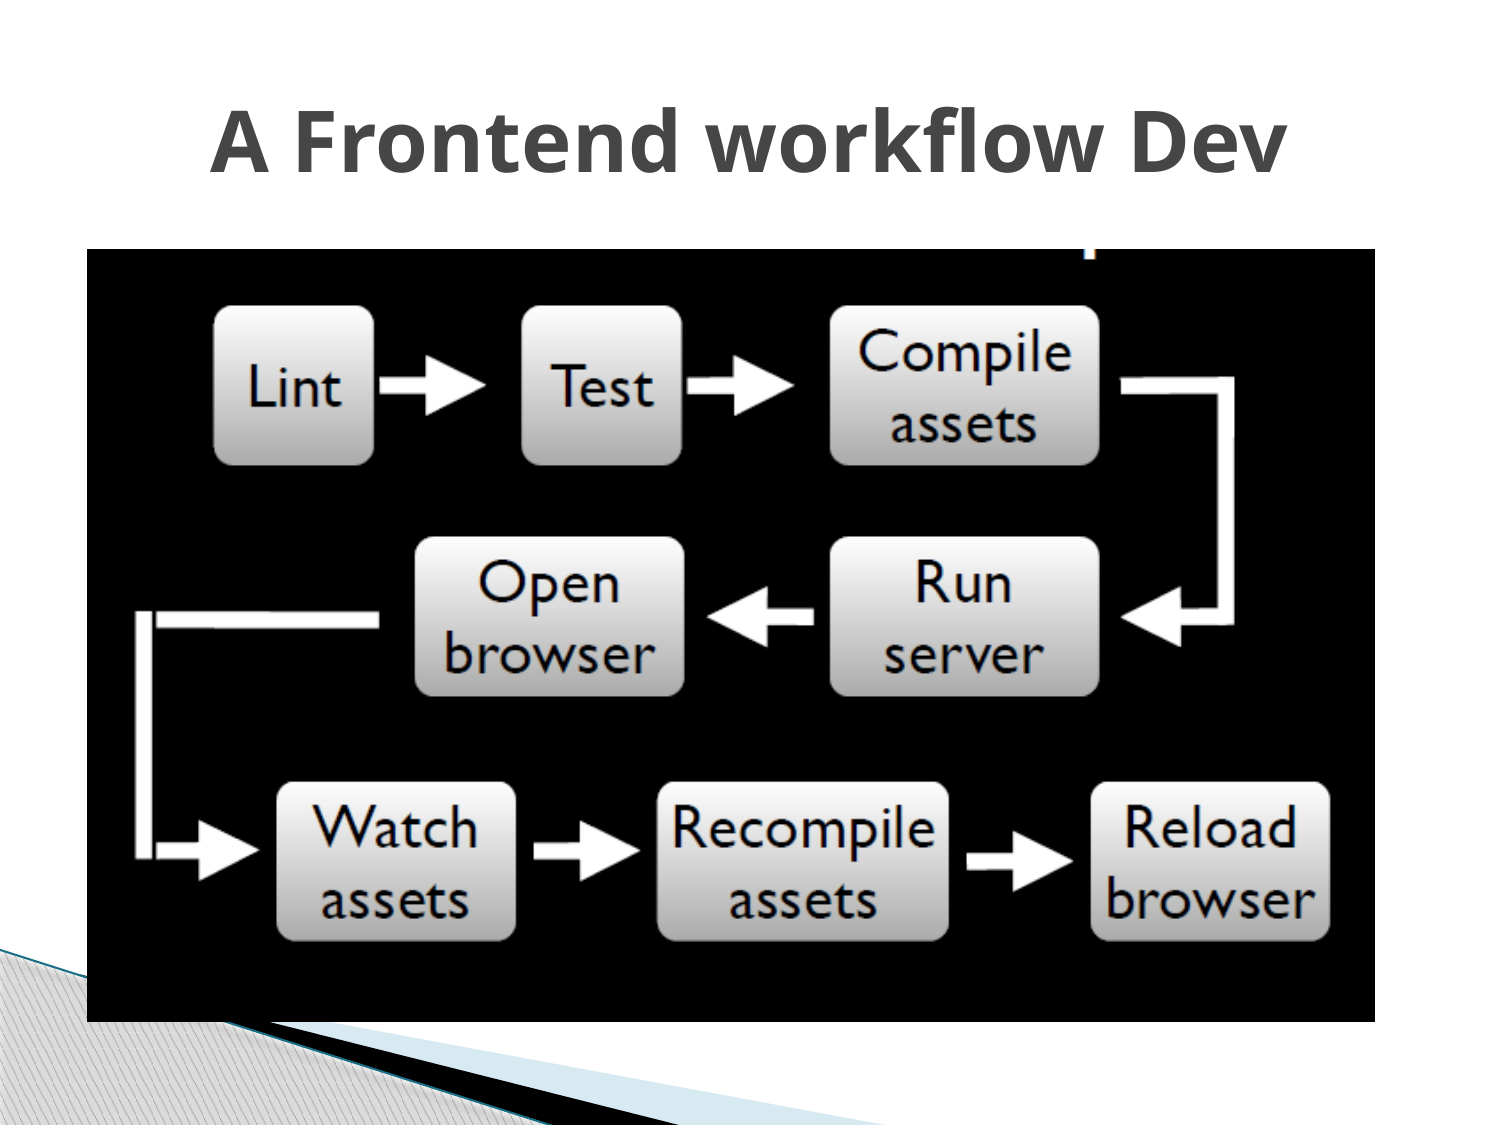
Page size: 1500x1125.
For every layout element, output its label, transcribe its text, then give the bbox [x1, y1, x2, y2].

title A Frontend workflow Dev [75, 45, 1425, 233]
picture [87, 249, 1376, 1022]
